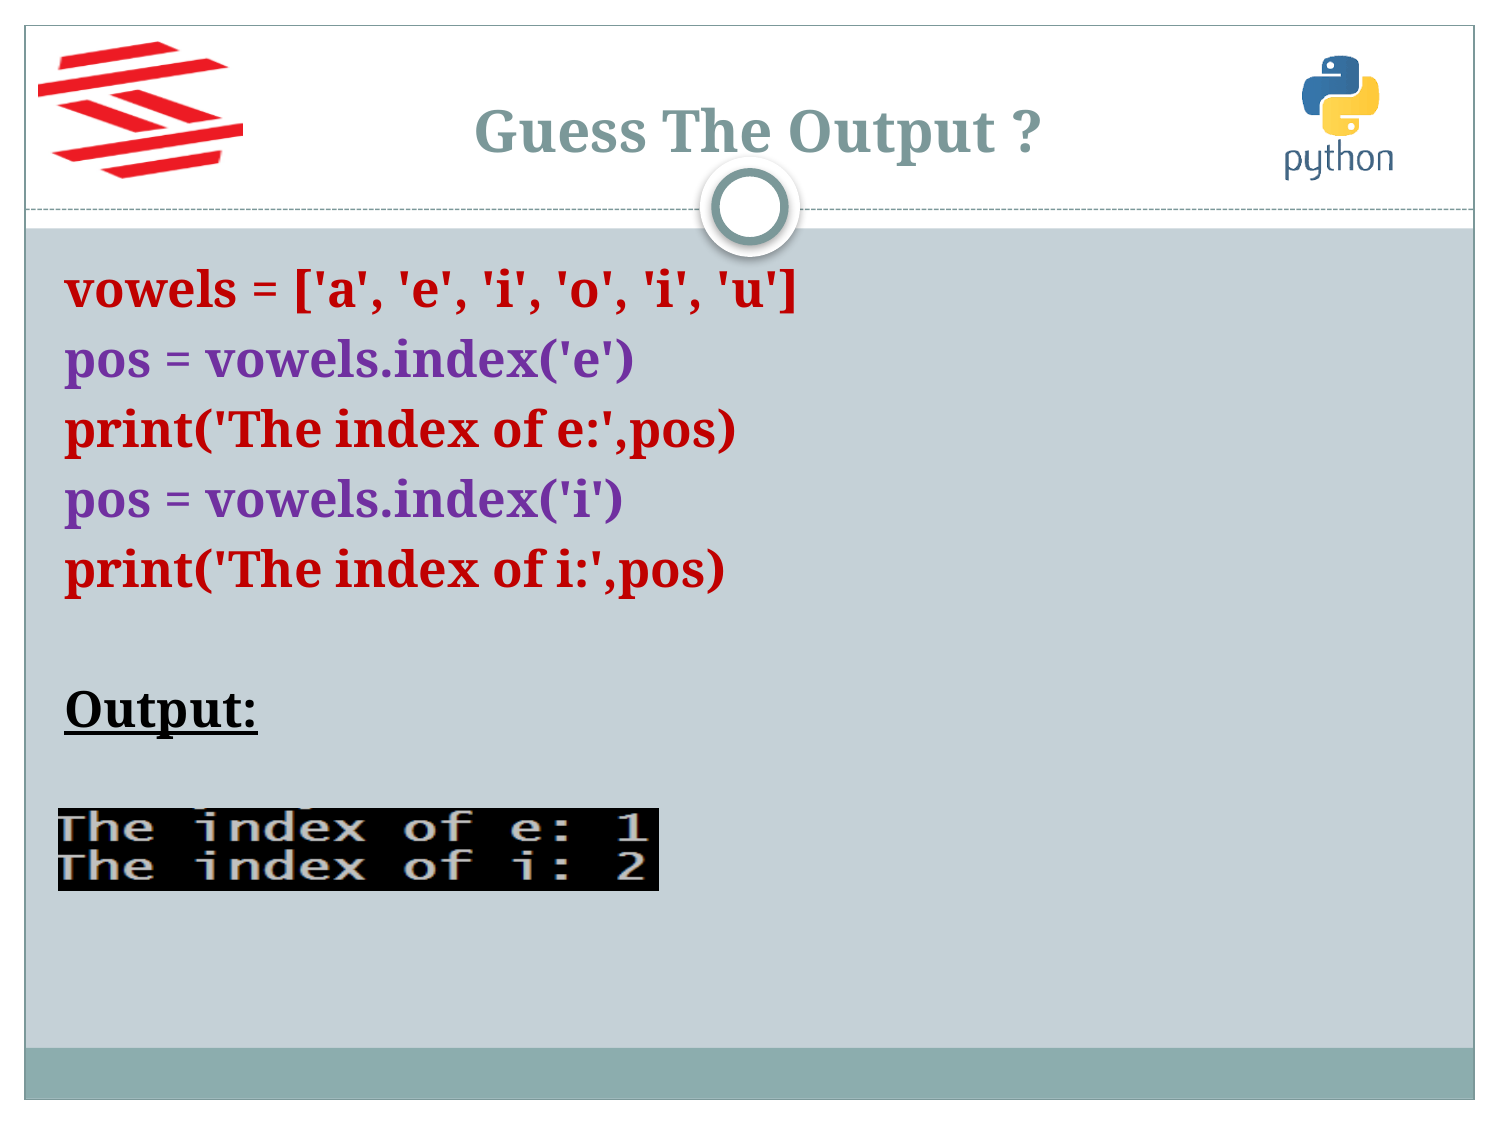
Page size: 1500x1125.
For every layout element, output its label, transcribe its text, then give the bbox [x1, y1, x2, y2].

picture [1206, 53, 1471, 186]
picture [37, 40, 243, 185]
list vowels = ['a', 'e', 'i', 'o', 'i', 'u'] pos = vowels.index('e') print('The index of e:',pos) pos = vowels.index('i') print('The index of i:',pos) Output: [49, 250, 1445, 1047]
picture [58, 808, 659, 891]
title Guess The Output ? [248, 46, 1459, 172]
